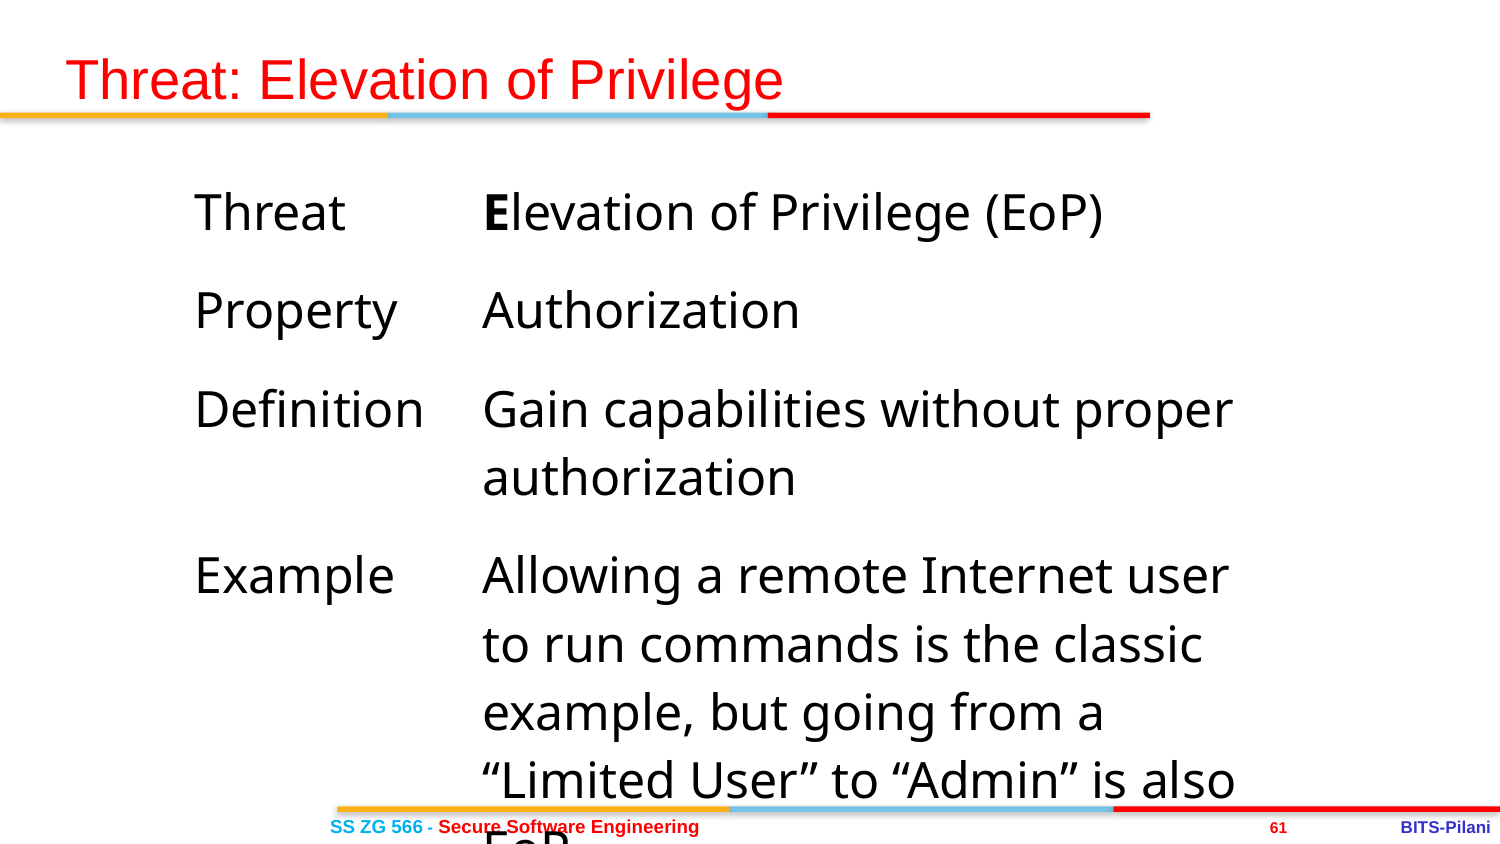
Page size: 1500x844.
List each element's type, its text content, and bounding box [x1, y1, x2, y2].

table_cell Definition [179, 359, 467, 525]
table_header Elevation of Privilege (EoP) [467, 162, 1303, 261]
table_cell Authorization [467, 261, 1303, 359]
table_header Threat [179, 162, 467, 261]
table_cell Gain capabilities without proper authorization [467, 359, 1303, 525]
table_cell Allowing a remote Internet user to run commands is the classic example, but going from a “Limited User” to “Admin” is also EoP [467, 525, 1303, 844]
list Threat: Elevation of Privilege [50, 23, 1088, 142]
table_cell Example [179, 525, 467, 844]
table_cell Property [179, 261, 467, 359]
